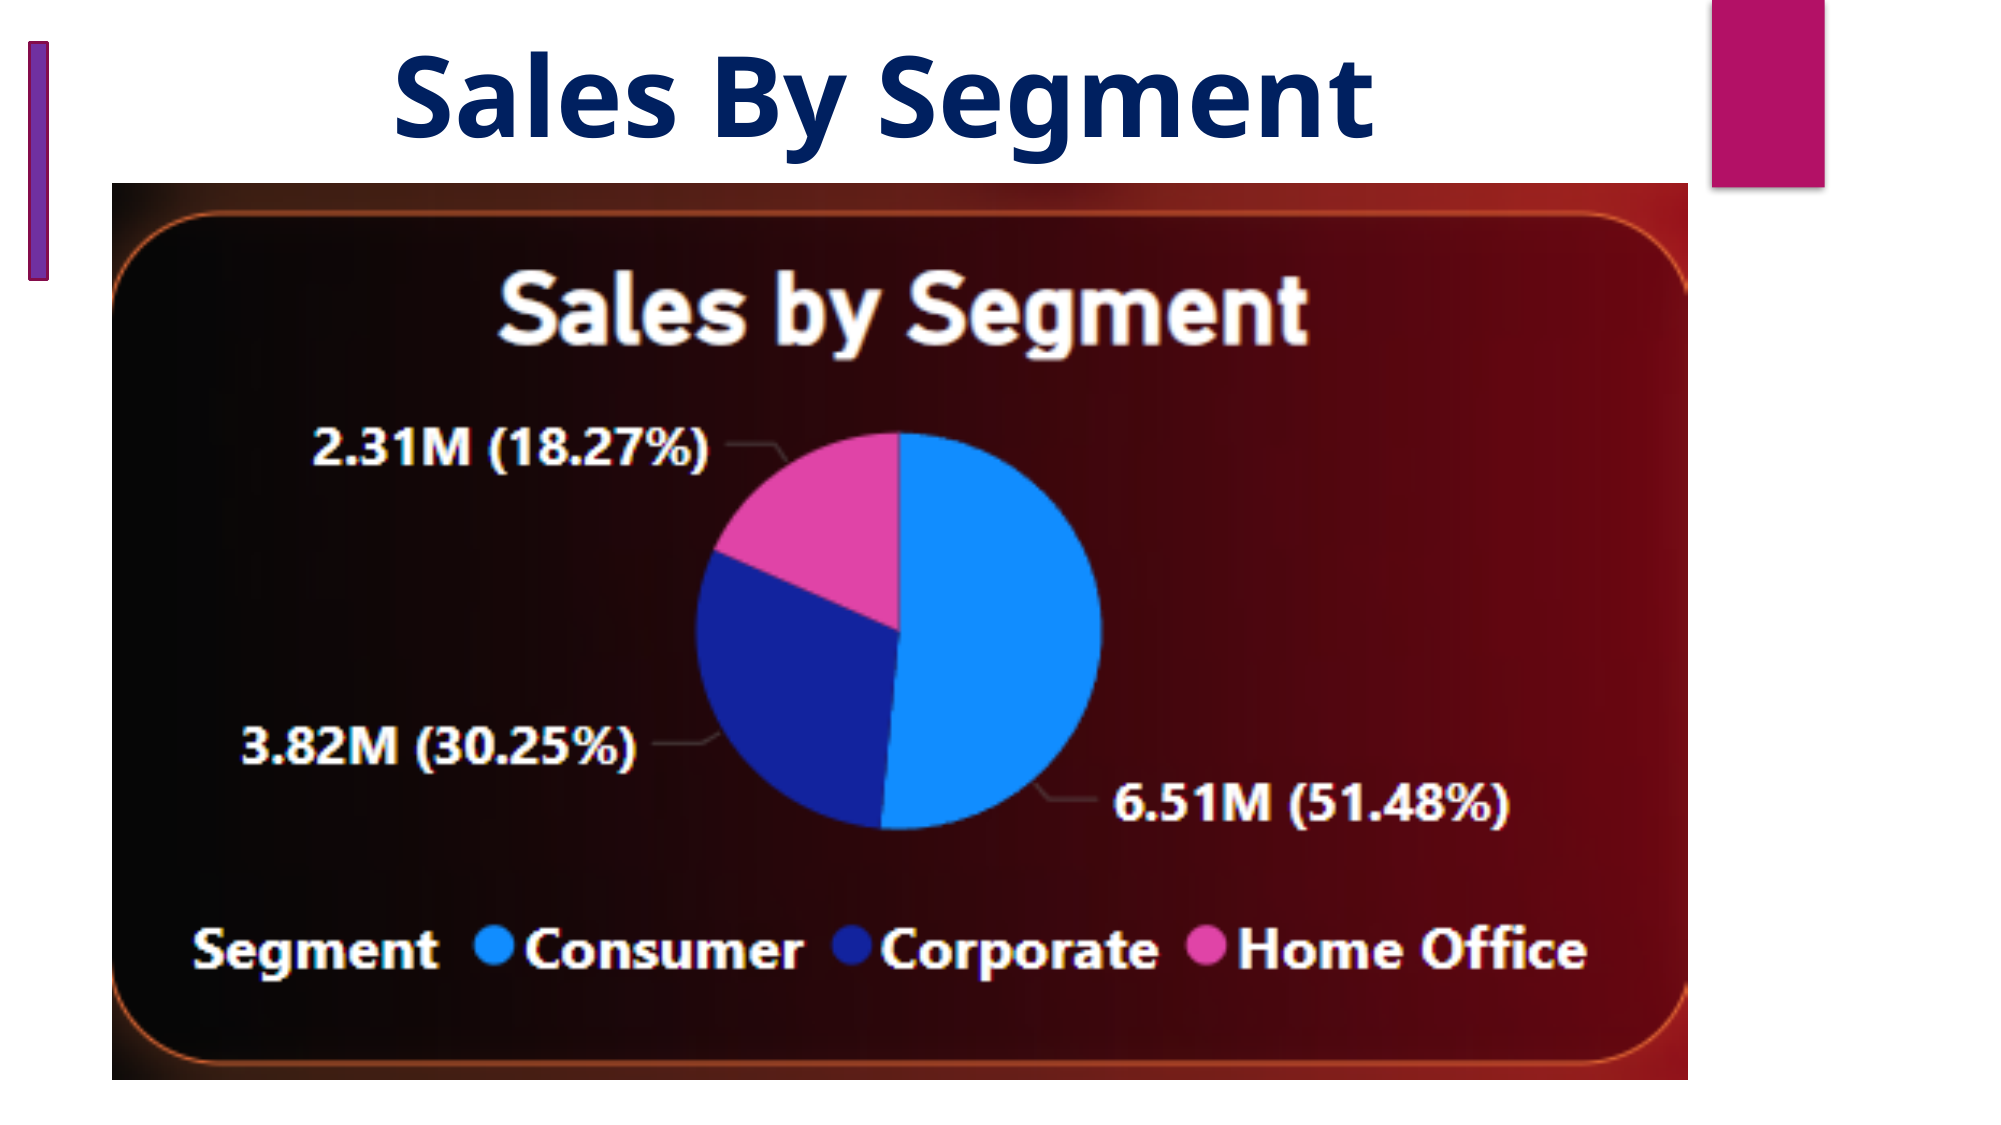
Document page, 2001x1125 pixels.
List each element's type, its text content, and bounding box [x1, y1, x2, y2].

text_box [28, 41, 49, 281]
picture [112, 183, 1689, 1080]
text_box Sales By Segment [392, 24, 1724, 160]
